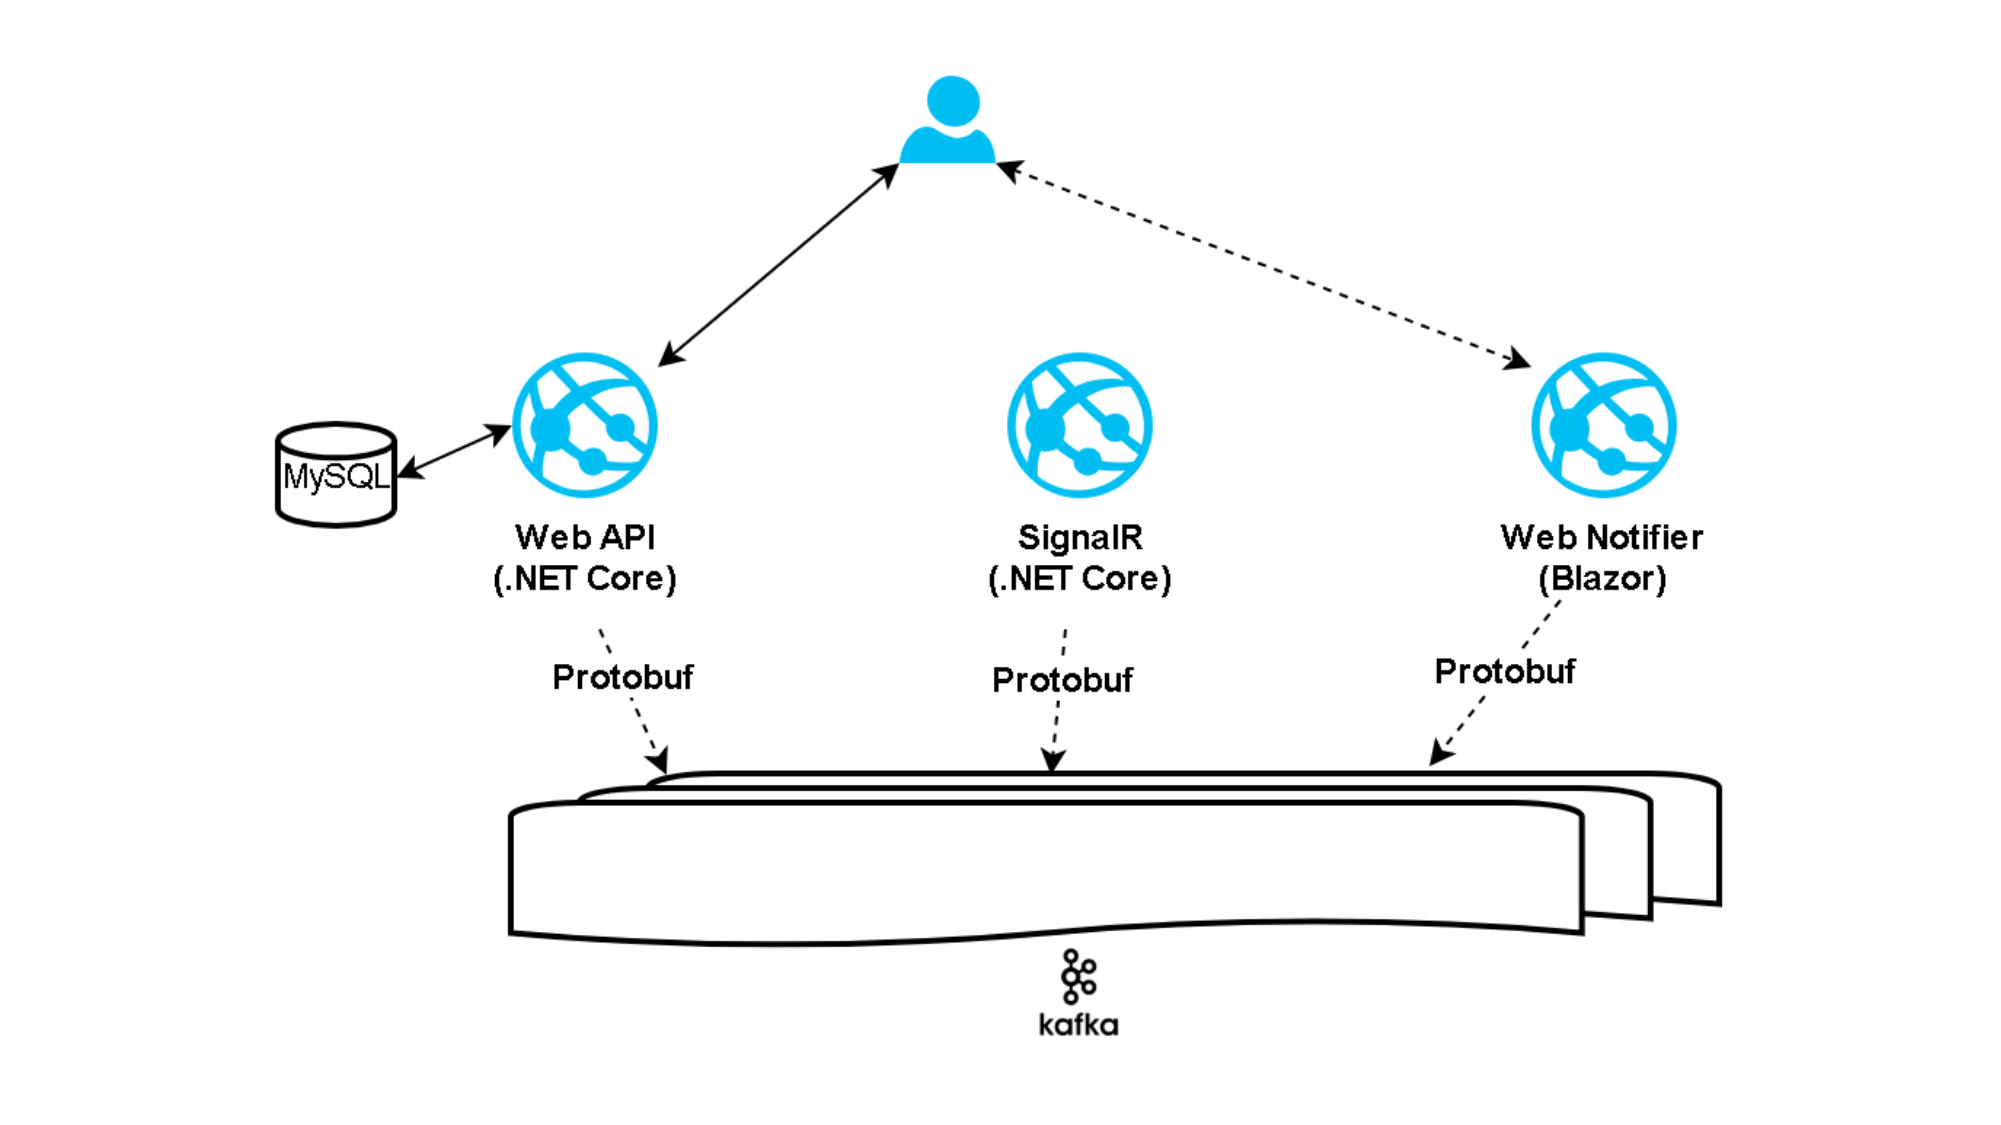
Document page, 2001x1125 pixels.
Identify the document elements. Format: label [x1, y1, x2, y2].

picture [249, 57, 1750, 1068]
